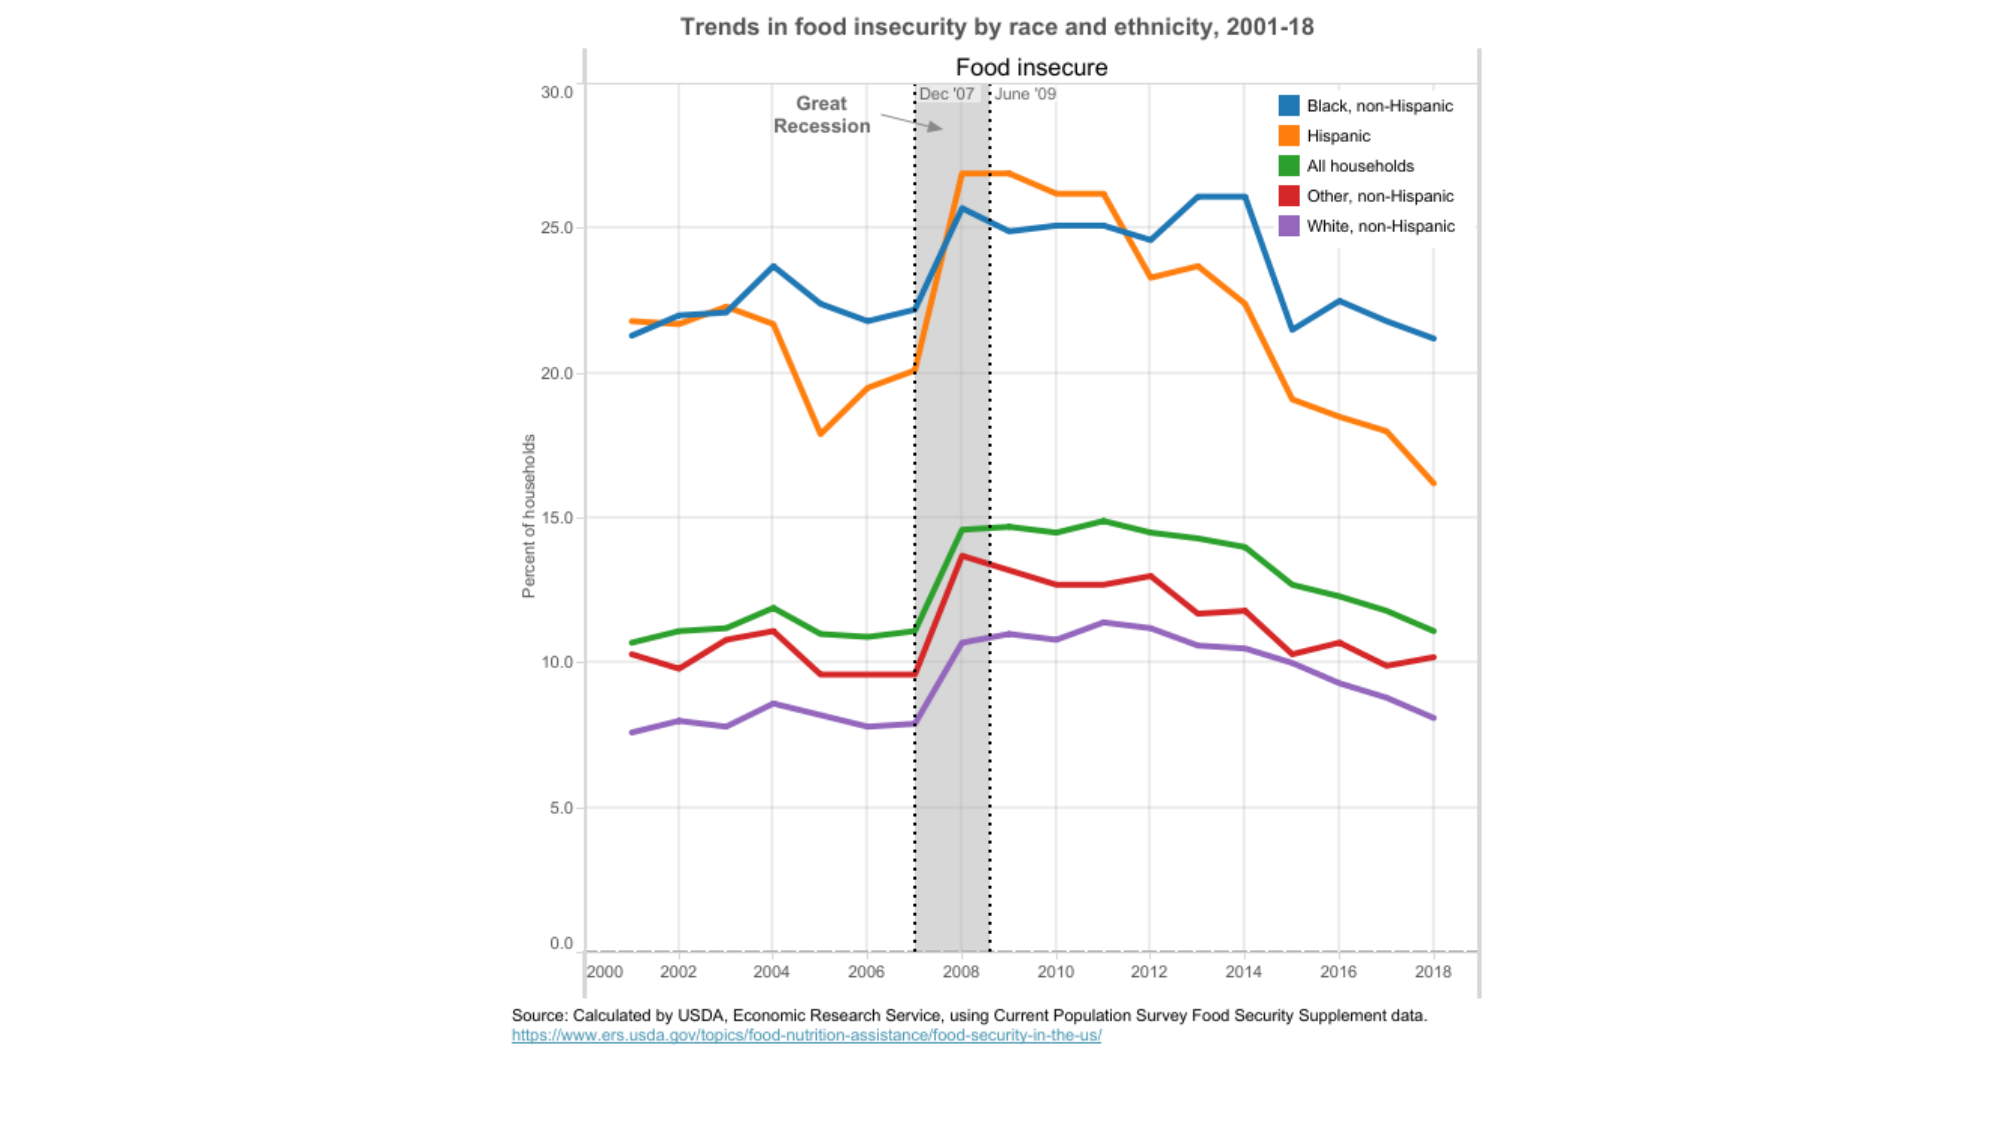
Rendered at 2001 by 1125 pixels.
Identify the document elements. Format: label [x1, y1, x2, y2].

picture [500, 0, 1500, 1125]
